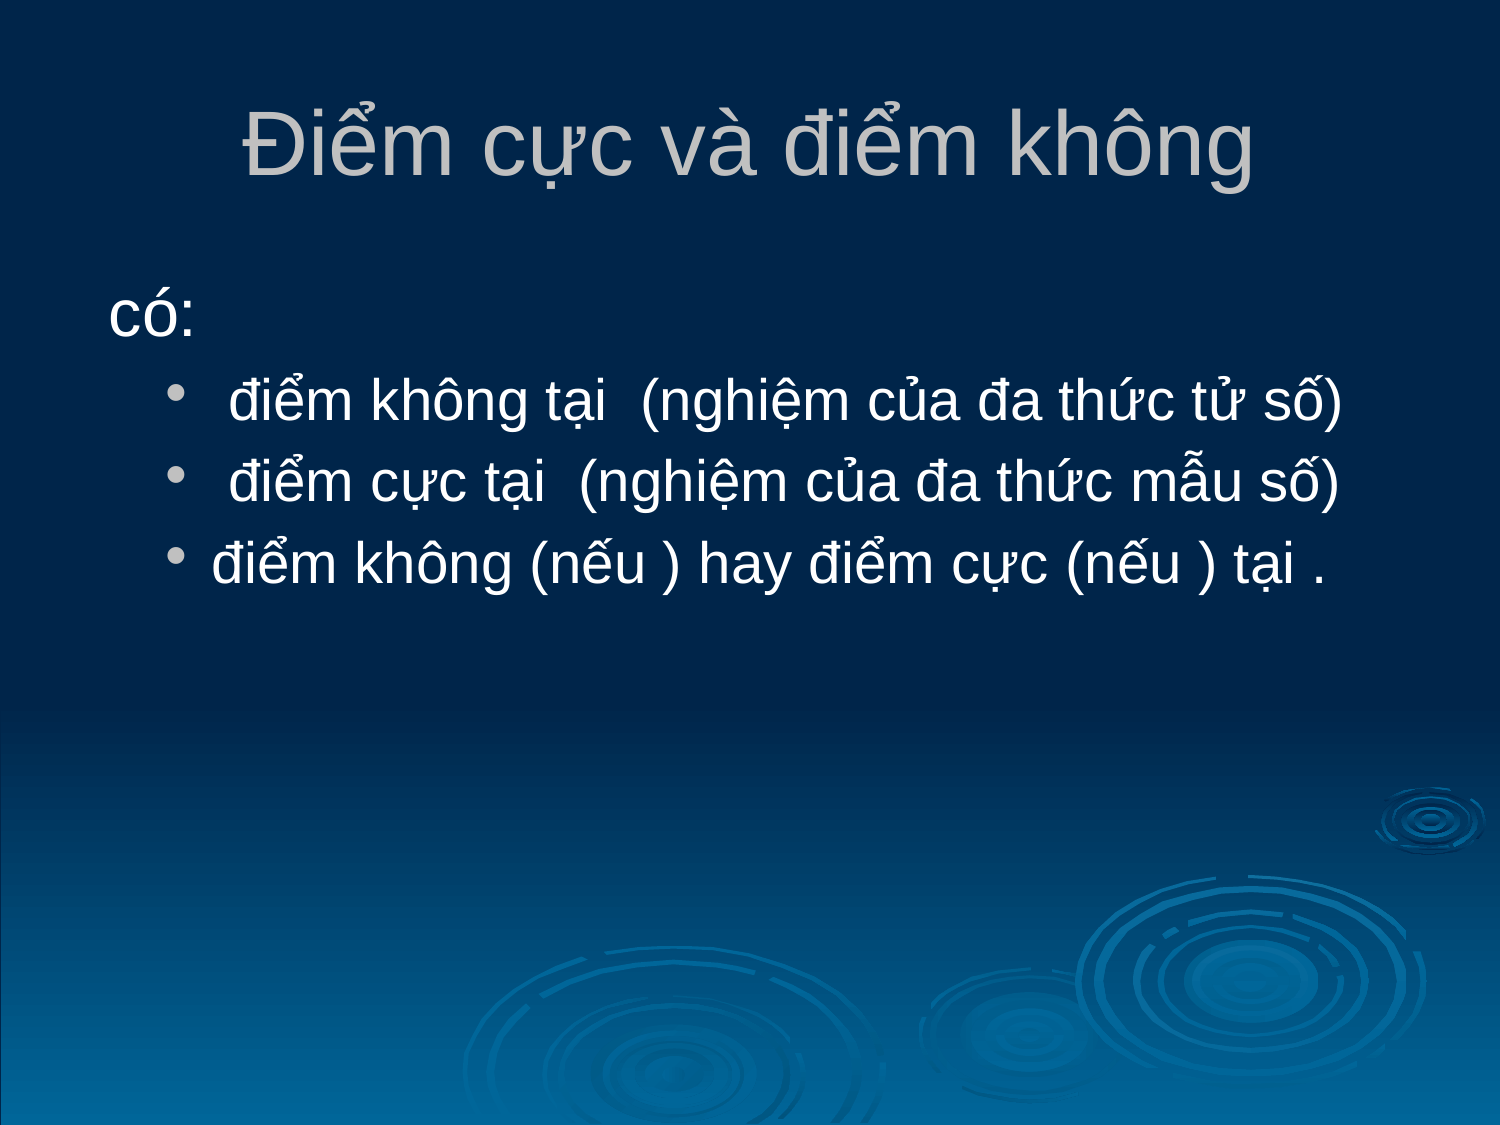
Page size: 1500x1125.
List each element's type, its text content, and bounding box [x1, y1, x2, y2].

title Điểm cực và điểm không [74, 45, 1426, 233]
